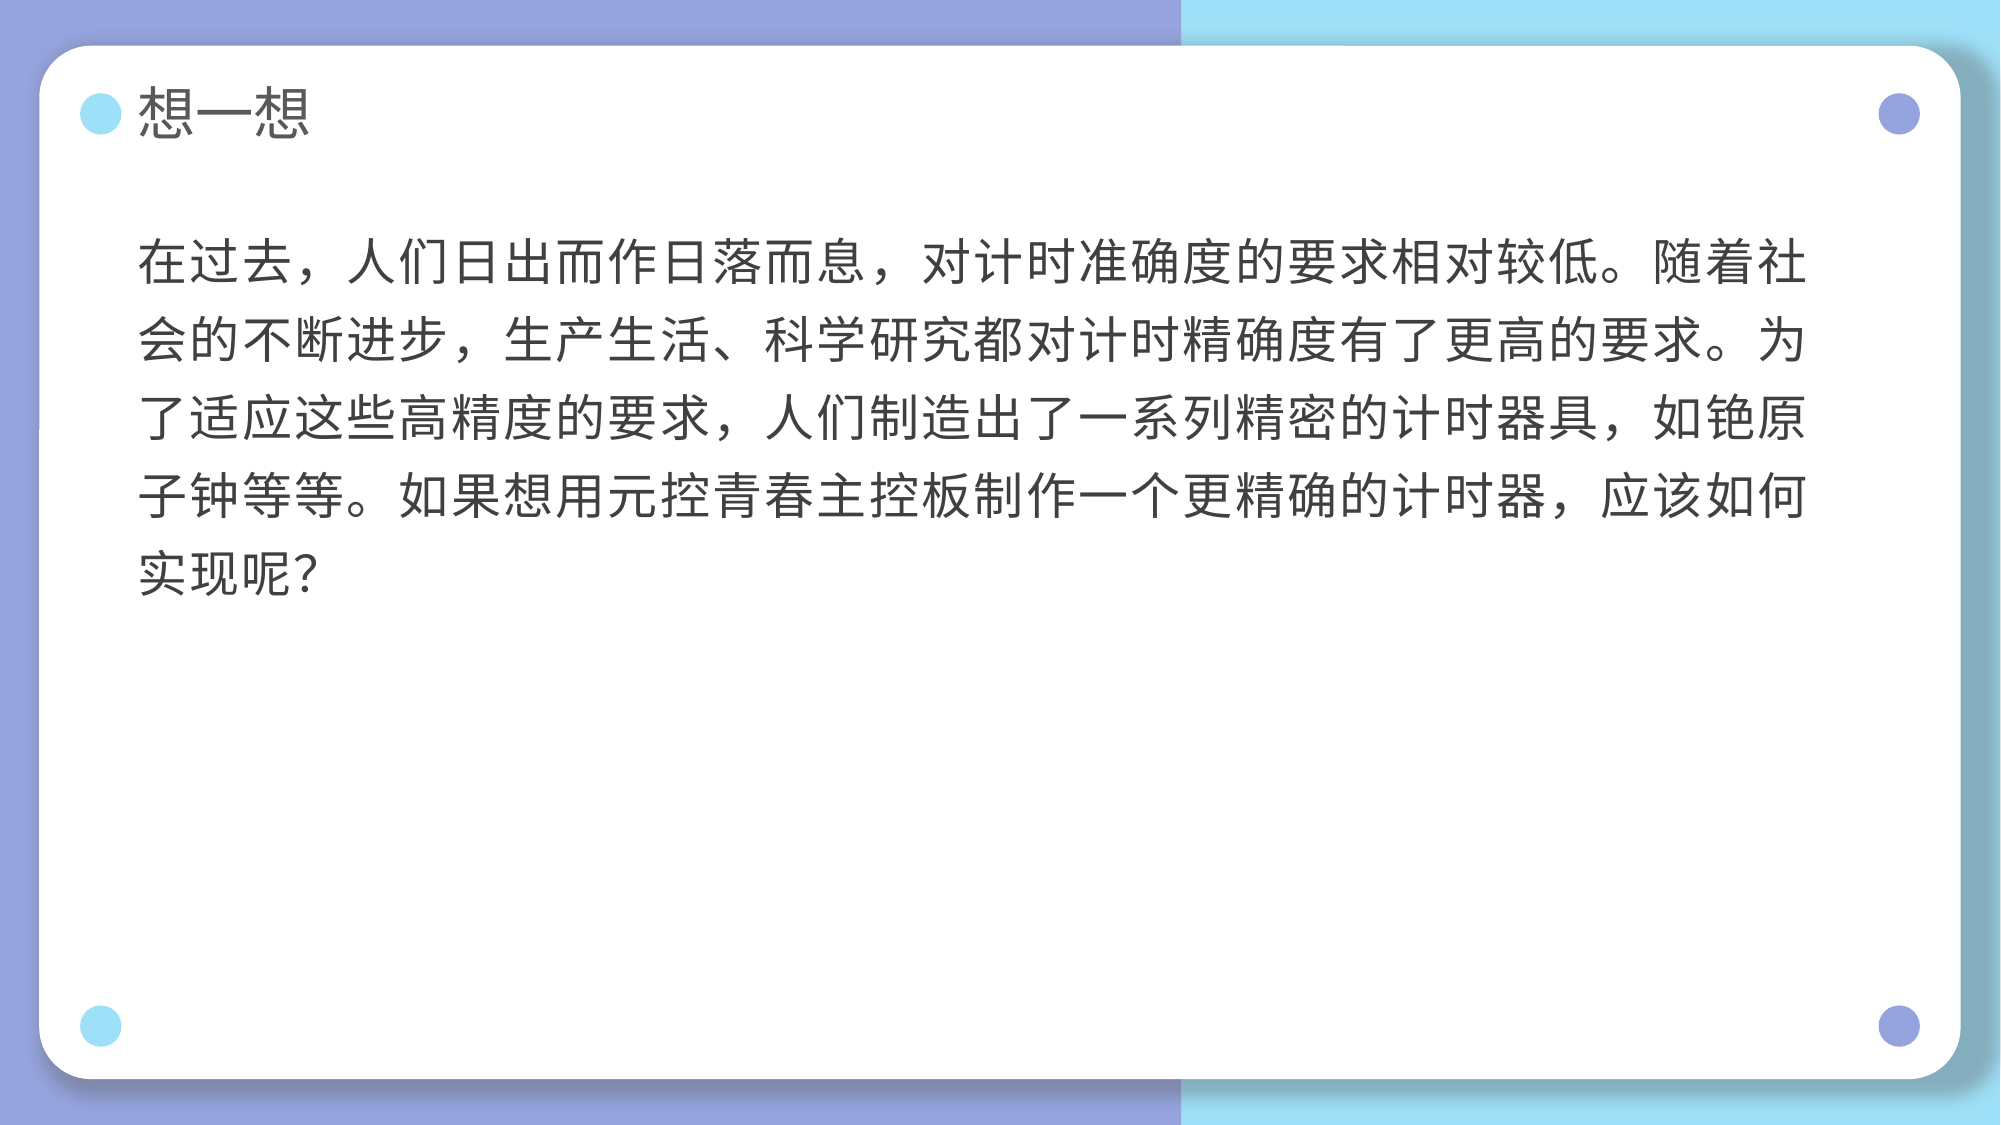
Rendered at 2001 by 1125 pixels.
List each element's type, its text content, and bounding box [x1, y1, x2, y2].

title 想一想 [137, 77, 976, 157]
list 在过去，人们日出而作日落而息，对计时准确度的要求相对较低。随着社会的不断进步，生产生活、科学研究都对计时精确度有了更高的要求。为了适应这些高精度的要求，人们制造出了一系列精密的计时器具，如铯原子钟等等。如果想用元控青春主控板制作一个更精确的计时器，应该如何实现呢？ [137, 205, 1811, 685]
